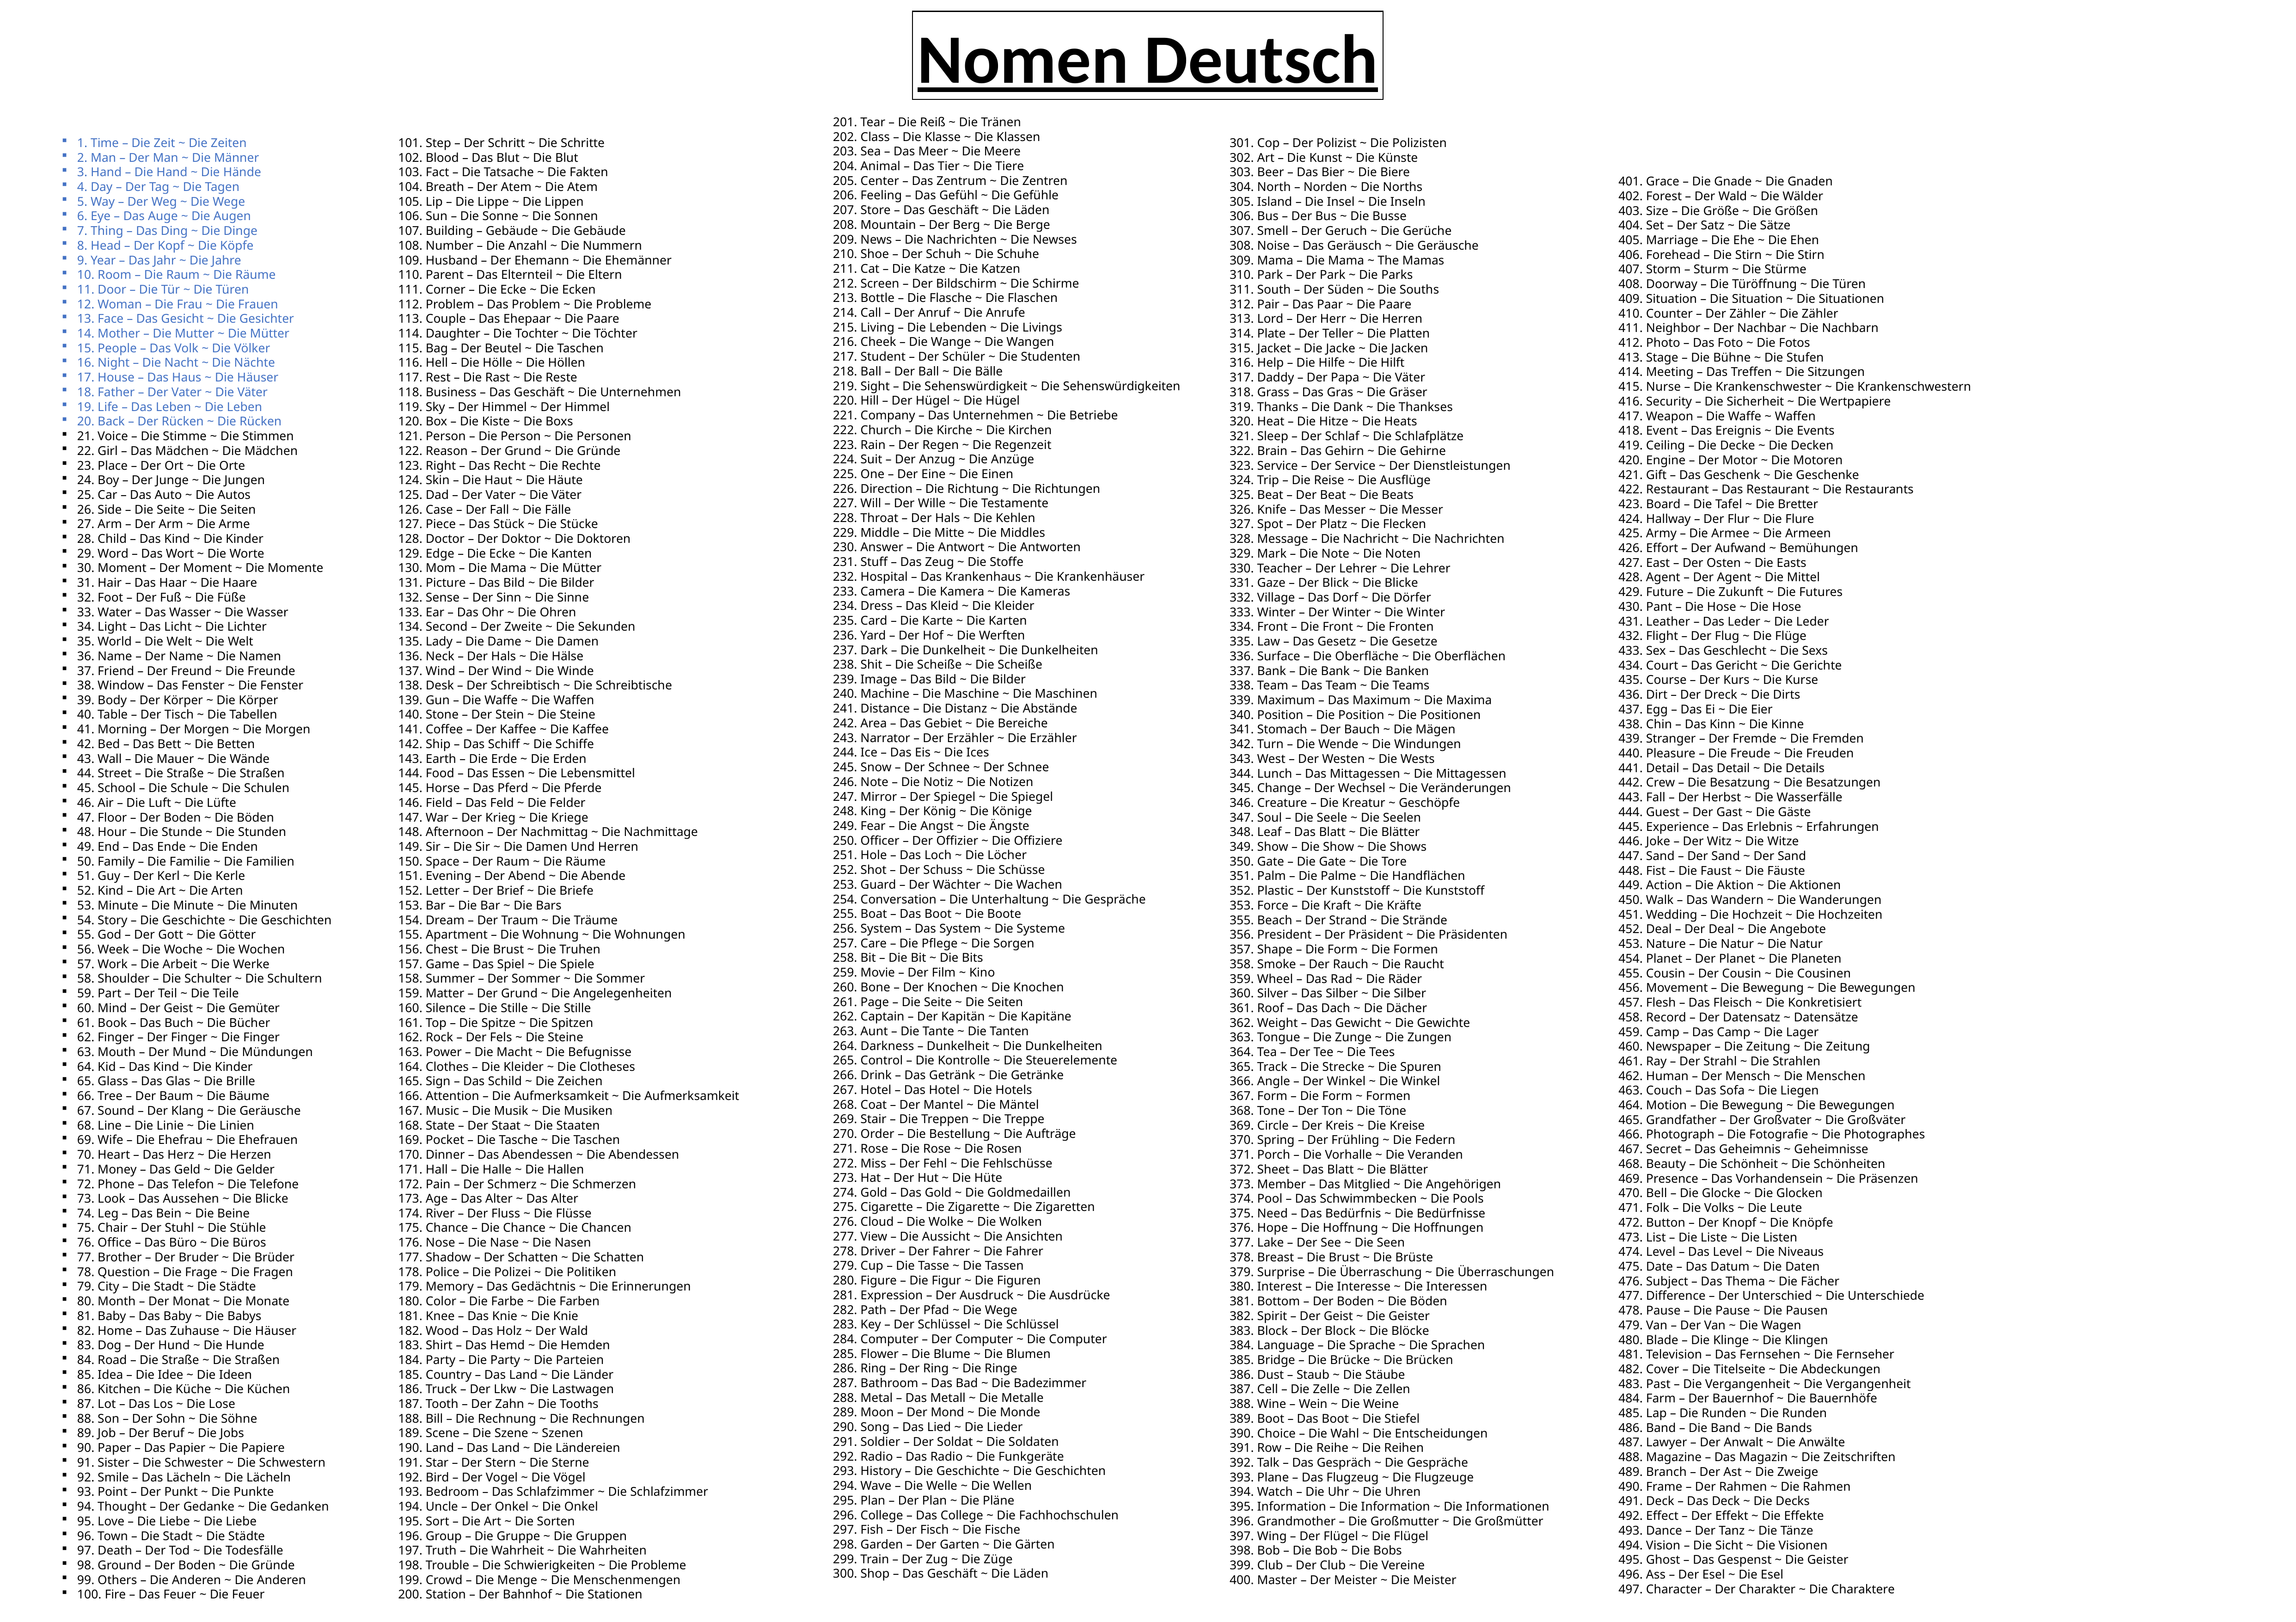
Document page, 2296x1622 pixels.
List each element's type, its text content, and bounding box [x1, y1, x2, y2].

text_box 1. Time – Die Zeit ~ Die Zeiten 2. Man – Der Man ~ Die Männer 3. Hand – Die Hand ~ Die Hände 4. Day – Der Tag ~ Die Tagen 5. Way – Der Weg ~ Die Wege 6. Eye – Das Auge ~ Die Augen 7. Thing – Das Ding ~ Die Dinge 8. Head – Der Kopf ~ Die Köpfe 9. Year – Das Jahr ~ Die Jahre 10. Room – Die Raum ~ Die Räume 11. Door – Die Tür ~ Die Türen 12. Woman – Die Frau ~ Die Frauen 13. Face – Das Gesicht ~ Die Gesichter 14. Mother – Die Mutter ~ Die Mütter 15. People – Das Volk ~ Die Völker 16. Night – Die Nacht ~ Die Nächte 17. House – Das Haus ~ Die Häuser 18. Father – Der Vater ~ Die Väter 19. Life – Das Leben ~ Die Leben 20. Back – Der Rücken ~ Die Rücken 21. Voice – Die Stimme ~ Die Stimmen 22. Girl – Das Mädchen ~ Die Mädchen 23. Place – Der Ort ~ Die Orte 24. Boy – Der Junge ~ Die Jungen 25. Car – Das Auto ~ Die Autos 26. Side – Die Seite ~ Die Seiten 27. Arm – Der Arm ~ Die Arme 28. Child – Das Kind ~ Die Kinder 29. Word – Das Wort ~ Die Worte 30. Moment – Der Moment ~ Die Momente 31. Hair – Das Haar ~ Die Haare 32. Foot – Der Fuß ~ Die Füße 33. Water – Das Wasser ~ Die Wasser 34. Light – Das Licht ~ Die Lichter 35. World – Die Welt ~ Die Welt 36. Name – Der Name ~ Die Namen 37. Friend – Der Freund ~ Die Freunde 38. Window – Das Fenster ~ Die Fenster 39. Body – Der Körper ~ Die Körper 40. Table – Der Tisch ~ Die Tabellen 41. Morning – Der Morgen ~ Die Morgen 42. Bed – Das Bett ~ Die Betten 43. Wall – Die Mauer ~ Die Wände 44. Street – Die Straße ~ Die Straßen 45. School – Die Schule ~ Die Schulen 46. Air – Die Luft ~ Die Lüfte 47. Floor – Der Boden ~ Die Böden 48. Hour – Die Stunde ~ Die Stunden 49. End – Das Ende ~ Die Enden 50. Family – Die Familie ~ Die Familien 51. Guy – Der Kerl ~ Die Kerle 52. Kind – Die Art ~ Die Arten 53. Minute – Die Minute ~ Die Minuten 54. Story – Die Geschichte ~ Die Geschichten 55. God – Der Gott ~ Die Götter 56. Week – Die Woche ~ Die Wochen 57. Work – Die Arbeit ~ Die Werke 58. Shoulder – Die Schulter ~ Die Schultern 59. Part – Der Teil ~ Die Teile 60. Mind – Der Geist ~ Die Gemüter 61. Book – Das Buch ~ Die Bücher 62. Finger – Der Finger ~ Die Finger 63. Mouth – Der Mund ~ Die Mündungen 64. Kid – Das Kind ~ Die Kinder 65. Glass – Das Glas ~ Die Brille 66. Tree – Der Baum ~ Die Bäume 67. Sound – Der Klang ~ Die Geräusche 68. Line – Die Linie ~ Die Linien 69. Wife – Die Ehefrau ~ Die Ehefrauen 70. Heart – Das Herz ~ Die Herzen 71. Money – Das Geld ~ Die Gelder 72. Phone – Das Telefon ~ Die Telefone 73. Look – Das Aussehen ~ Die Blicke 74. Leg – Das Bein ~ Die Beine 75. Chair – Der Stuhl ~ Die Stühle 76. Office – Das Büro ~ Die Büros 77. Brother – Der Bruder ~ Die Brüder 78. Question – Die Frage ~ Die Fragen 79. City – Die Stadt ~ Die Städte 80. Month – Der Monat ~ Die Monate 81. Baby – Das Baby ~ Die Babys 82. Home – Das Zuhause ~ Die Häuser 83. Dog – Der Hund ~ Die Hunde 84. Road – Die Straße ~ Die Straßen 85. Idea – Die Idee ~ Die Ideen 86. Kitchen – Die Küche ~ Die Küchen 87. Lot – Das Los ~ Die Lose 88. Son – Der Sohn ~ Die Söhne 89. Job – Der Beruf ~ Die Jobs 90. Paper – Das Papier ~ Die Papiere 91. Sister – Die Schwester ~ Die Schwestern 92. Smile – Das Lächeln ~ Die Lächeln 93. Point – Der Punkt ~ Die Punkte 94. Thought – Der Gedanke ~ Die Gedanken 95. Love – Die Liebe ~ Die Liebe 96. Town – Die Stadt ~ Die Städte 97. Death – Der Tod ~ Die Todesfälle 98. Ground – Der Boden ~ Die Gründe 99. Others – Die Anderen ~ Die Anderen 100. Fire – Das Feuer ~ Die Feuer [30, 131, 390, 1605]
text_box Nomen Deutsch [912, 11, 1384, 100]
text_box 401. Grace – Die Gnade ~ Die Gnaden 402. Forest – Der Wald ~ Die Wälder 403. Size – Die Größe ~ Die Größen 404. Set – Der Satz ~ Die Sätze 405. Marriage – Die Ehe ~ Die Ehen 406. Forehead – Die Stirn ~ Die Stirn 407. Storm – Sturm ~ Die Stürme 408. Doorway – Die Türöffnung ~ Die Türen 409. Situation – Die Situation ~ Die Situationen 410. Counter – Der Zähler ~ Die Zähler 411. Neighbor – Der Nachbar ~ Die Nachbarn 412. Photo – Das Foto ~ Die Fotos 413. Stage – Die Bühne ~ Die Stufen 414. Meeting – Das Treffen ~ Die Sitzungen 415. Nurse – Die Krankenschwester ~ Die Krankenschwestern 416. Security – Die Sicherheit ~ Die Wertpapiere 417. Weapon – Die Waffe ~ Waffen 418. Event – Das Ereignis ~ Die Events 419. Ceiling – Die Decke ~ Die Decken 420. Engine – Der Motor ~ Die Motoren 421. Gift – Das Geschenk ~ Die Geschenke 422. Restaurant – Das Restaurant ~ Die Restaurants 423. Board – Die Tafel ~ Die Bretter 424. Hallway – Der Flur ~ Die Flure 425. Army – Die Armee ~ Die Armeen 426. Effort – Der Aufwand ~ Bemühungen 427. East – Der Osten ~ Die Easts 428. Agent – Der Agent ~ Die Mittel 429. Future – Die Zukunft ~ Die Futures 430. Pant – Die Hose ~ Die Hose 431. Leather – Das Leder ~ Die Leder 432. Flight – Der Flug ~ Die Flüge 433. Sex – Das Geschlecht ~ Die Sexs 434. Court – Das Gericht ~ Die Gerichte 435. Course – Der Kurs ~ Die Kurse 436. Dirt – Der Dreck ~ Die Dirts 437. Egg – Das Ei ~ Die Eier 438. Chin – Das Kinn ~ Die Kinne 439. Stranger – Der Fremde ~ Die Fremden 440. Pleasure – Die Freude ~ Die Freuden 441. Detail – Das Detail ~ Die Details 442. Crew – Die Besatzung ~ Die Besatzungen 443. Fall – Der Herbst ~ Die Wasserfälle 444. Guest – Der Gast ~ Die Gäste 445. Experience – Das Erlebnis ~ Erfahrungen 446. Joke – Der Witz ~ Die Witze 447. Sand – Der Sand ~ Der Sand 448. Fist – Die Faust ~ Die Fäuste 449. Action – Die Aktion ~ Die Aktionen 450. Walk – Das Wandern ~ Die Wanderungen 451. Wedding – Die Hochzeit ~ Die Hochzeiten 452. Deal – Der Deal ~ Die Angebote 453. Nature – Die Natur ~ Die Natur 454. Planet – Der Planet ~ Die Planeten 455. Cousin – Der Cousin ~ Die Cousinen 456. Movement – Die Bewegung ~ Die Bewegungen 457. Flesh – Das Fleisch ~ Die Konkretisiert 458. Record – Der Datensatz ~ Datensätze 459. Camp – Das Camp ~ Die Lager 460. Newspaper – Die Zeitung ~ Die Zeitung 461. Ray – Der Strahl ~ Die Strahlen 462. Human – Der Mensch ~ Die Menschen 463. Couch – Das Sofa ~ Die Liegen 464. Motion – Die Bewegung ~ Die Bewegungen 465. Grandfather – Der Großvater ~ Die Großväter 466. Photograph – Die Fotografie ~ Die Photographes 467. Secret – Das Geheimnis ~ Geheimnisse 468. Beauty – Die Schönheit ~ Die Schönheiten 469. Presence – Das Vorhandensein ~ Die Präsenzen 470. Bell – Die Glocke ~ Die Glocken 471. Folk – Die Volks ~ Die Leute 472. Button – Der Knopf ~ Die Knöpfe 473. List – Die Liste ~ Die Listen 474. Level – Das Level ~ Die Niveaus 475. Date – Das Datum ~ Die Daten 476. Subject – Das Thema ~ Die Fächer 477. Difference – Der Unterschied ~ Die Unterschiede 478. Pause – Die Pause ~ Die Pausen 479. Van – Der Van ~ Die Wagen 480. Blade – Die Klinge ~ Die Klingen 481. Television – Das Fernsehen ~ Die Fernseher 482. Cover – Die Titelseite ~ Die Abdeckungen 483. Past – Die Vergangenheit ~ Die Vergangenheit 484. Farm – Der Bauernhof ~ Die Bauernhöfe 485. Lap – Die Runden ~ Die Runden 486. Band – Die Band ~ Die Bands 487. Lawyer – Der Anwalt ~ Die Anwälte 488. Magazine – Das Magazin ~ Die Zeitschriften 489. Branch – Der Ast ~ Die Zweige 490. Frame – Der Rahmen ~ Die Rahmen 491. Deck – Das Deck ~ Die Decks 492. Effect – Der Effekt ~ Die Effekte 493. Dance – Der Tanz ~ Die Tänze 494. Vision – Die Sicht ~ Die Visionen 495. Ghost – Das Gespenst ~ Die Geister 496. Ass – Der Esel ~ Die Esel 497. Character – Der Charakter ~ Die Charaktere [1611, 170, 2135, 1599]
text_box 301. Cop – Der Polizist ~ Die Polizisten 302. Art – Die Kunst ~ Die Künste 303. Beer – Das Bier ~ Die Biere 304. North – Norden ~ Die Norths 305. Island – Die Insel ~ Die Inseln 306. Bus – Der Bus ~ Die Busse 307. Smell – Der Geruch ~ Die Gerüche 308. Noise – Das Geräusch ~ Die Geräusche 309. Mama – Die Mama ~ The Mamas 310. Park – Der Park ~ Die Parks 311. South – Der Süden ~ Die Souths 312. Pair – Das Paar ~ Die Paare 313. Lord – Der Herr ~ Die Herren 314. Plate – Der Teller ~ Die Platten 315. Jacket – Die Jacke ~ Die Jacken 316. Help – Die Hilfe ~ Die Hilft 317. Daddy – Der Papa ~ Die Väter 318. Grass – Das Gras ~ Die Gräser 319. Thanks – Die Dank ~ Die Thankses 320. Heat – Die Hitze ~ Die Heats 321. Sleep – Der Schlaf ~ Die Schlafplätze 322. Brain – Das Gehirn ~ Die Gehirne 323. Service – Der Service ~ Der Dienstleistungen 324. Trip – Die Reise ~ Die Ausflüge 325. Beat – Der Beat ~ Die Beats 326. Knife – Das Messer ~ Die Messer 327. Spot – Der Platz ~ Die Flecken 328. Message – Die Nachricht ~ Die Nachrichten 329. Mark – Die Note ~ Die Noten 330. Teacher – Der Lehrer ~ Die Lehrer 331. Gaze – Der Blick ~ Die Blicke 332. Village – Das Dorf ~ Die Dörfer 333. Winter – Der Winter ~ Die Winter 334. Front – Die Front ~ Die Fronten 335. Law – Das Gesetz ~ Die Gesetze 336. Surface – Die Oberfläche ~ Die Oberflächen 337. Bank – Die Bank ~ Die Banken 338. Team – Das Team ~ Die Teams 339. Maximum – Das Maximum ~ Die Maxima 340. Position – Die Position ~ Die Positionen 341. Stomach – Der Bauch ~ Die Mägen 342. Turn – Die Wende ~ Die Windungen 343. West – Der Westen ~ Die Wests 344. Lunch – Das Mittagessen ~ Die Mittagessen 345. Change – Der Wechsel ~ Die Veränderungen 346. Creature – Die Kreatur ~ Geschöpfe 347. Soul – Die Seele ~ Die Seelen 348. Leaf – Das Blatt ~ Die Blätter 349. Show – Die Show ~ Die Shows 350. Gate – Die Gate ~ Die Tore 351. Palm – Die Palme ~ Die Handflächen 352. Plastic – Der Kunststoff ~ Die Kunststoff 353. Force – Die Kraft ~ Die Kräfte 355. Beach – Der Strand ~ Die Strände 356. President – Der Präsident ~ Die Präsidenten 357. Shape – Die Form ~ Die Formen 358. Smoke – Der Rauch ~ Die Raucht 359. Wheel – Das Rad ~ Die Räder 360. Silver – Das Silber ~ Die Silber 361. Roof – Das Dach ~ Die Dächer 362. Weight – Das Gewicht ~ Die Gewichte 363. Tongue – Die Zunge ~ Die Zungen 364. Tea – Der Tee ~ Die Tees 365. Track – Die Strecke ~ Die Spuren 366. Angle – Der Winkel ~ Die Winkel 367. Form – Die Form ~ Formen 368. Tone – Der Ton ~ Die Töne 369. Circle – Der Kreis ~ Die Kreise 370. Spring – Der Frühling ~ Die Federn 371. Porch – Die Vorhalle ~ Die Veranden 372. Sheet – Das Blatt ~ Die Blätter 373. Member – Das Mitglied ~ Die Angehörigen 374. Pool – Das Schwimmbecken ~ Die Pools 375. Need – Das Bedürfnis ~ Die Bedürfnisse 376. Hope – Die Hoffnung ~ Die Hoffnungen 377. Lake – Der See ~ Die Seen 378. Breast – Die Brust ~ Die Brüste 379. Surprise – Die Überraschung ~ Die Überraschungen 380. Interest – Die Interesse ~ Die Interessen 381. Bottom – Der Boden ~ Die Böden 382. Spirit – Der Geist ~ Die Geister 383. Block – Der Block ~ Die Blöcke 384. Language – Die Sprache ~ Die Sprachen 385. Bridge – Die Brücke ~ Die Brücken 386. Dust – Staub ~ Die Stäube 387. Cell – Die Zelle ~ Die Zellen 388. Wine – Wein ~ Die Weine 389. Boot – Das Boot ~ Die Stiefel 390. Choice – Die Wahl ~ Die Entscheidungen 391. Row – Die Reihe ~ Die Reihen 392. Talk – Das Gespräch ~ Die Gespräche 393. Plane – Das Flugzeug ~ Die Flugzeuge 394. Watch – Die Uhr ~ Die Uhren 395. Information – Die Information ~ Die Informationen 396. Grandmother – Die Großmutter ~ Die Großmütter 397. Wing – Der Flügel ~ Die Flügel 398. Bob – Die Bob ~ Die Bobs 399. Club – Der Club ~ Die Vereine 400. Master – Der Meister ~ Die Meister [1223, 131, 1824, 1590]
text_box 101. Step – Der Schritt ~ Die Schritte 102. Blood – Das Blut ~ Die Blut 103. Fact – Die Tatsache ~ Die Fakten 104. Breath – Der Atem ~ Die Atem 105. Lip – Die Lippe ~ Die Lippen 106. Sun – Die Sonne ~ Die Sonnen 107. Building – Gebäude ~ Die Gebäude 108. Number – Die Anzahl ~ Die Nummern 109. Husband – Der Ehemann ~ Die Ehemänner 110. Parent – Das Elternteil ~ Die Eltern 111. Corner – Die Ecke ~ Die Ecken 112. Problem – Das Problem ~ Die Probleme 113. Couple – Das Ehepaar ~ Die Paare 114. Daughter – Die Tochter ~ Die Töchter 115. Bag – Der Beutel ~ Die Taschen 116. Hell – Die Hölle ~ Die Höllen 117. Rest – Die Rast ~ Die Reste 118. Business – Das Geschäft ~ Die Unternehmen 119. Sky – Der Himmel ~ Der Himmel 120. Box – Die Kiste ~ Die Boxs 121. Person – Die Person ~ Die Personen 122. Reason – Der Grund ~ Die Gründe 123. Right – Das Recht ~ Die Rechte 124. Skin – Die Haut ~ Die Häute 125. Dad – Der Vater ~ Die Väter 126. Case – Der Fall ~ Die Fälle 127. Piece – Das Stück ~ Die Stücke 128. Doctor – Der Doktor ~ Die Doktoren 129. Edge – Die Ecke ~ Die Kanten 130. Mom – Die Mama ~ Die Mütter 131. Picture – Das Bild ~ Die Bilder 132. Sense – Der Sinn ~ Die Sinne 133. Ear – Das Ohr ~ Die Ohren 134. Second – Der Zweite ~ Die Sekunden 135. Lady – Die Dame ~ Die Damen 136. Neck – Der Hals ~ Die Hälse 137. Wind – Der Wind ~ Die Winde 138. Desk – Der Schreibtisch ~ Die Schreibtische 139. Gun – Die Waffe ~ Die Waffen 140. Stone – Der Stein ~ Die Steine 141. Coffee – Der Kaffee ~ Die Kaffee 142. Ship – Das Schiff ~ Die Schiffe 143. Earth – Die Erde ~ Die Erden 144. Food – Das Essen ~ Die Lebensmittel 145. Horse – Das Pferd ~ Die Pferde 146. Field – Das Feld ~ Die Felder 147. War – Der Krieg ~ Die Kriege 148. Afternoon – Der Nachmittag ~ Die Nachmittage 149. Sir – Die Sir ~ Die Damen Und Herren 150. Space – Der Raum ~ Die Räume 151. Evening – Der Abend ~ Die Abende 152. Letter – Der Brief ~ Die Briefe 153. Bar – Die Bar ~ Die Bars 154. Dream – Der Traum ~ Die Träume 155. Apartment – Die Wohnung ~ Die Wohnungen 156. Chest – Die Brust ~ Die Truhen 157. Game – Das Spiel ~ Die Spiele 158. Summer – Der Sommer ~ Die Sommer 159. Matter – Der Grund ~ Die Angelegenheiten 160. Silence – Die Stille ~ Die Stille 161. Top – Die Spitze ~ Die Spitzen 162. Rock – Der Fels ~ Die Steine 163. Power – Die Macht ~ Die Befugnisse 164. Clothes – Die Kleider ~ Die Clotheses 165. Sign – Das Schild ~ Die Zeichen 166. Attention – Die Aufmerksamkeit ~ Die Aufmerksamkeit 167. Music – Die Musik ~ Die Musiken 168. State – Der Staat ~ Die Staaten 169. Pocket – Die Tasche ~ Die Taschen 170. Dinner – Das Abendessen ~ Die Abendessen 171. Hall – Die Halle ~ Die Hallen 172. Pain – Der Schmerz ~ Die Schmerzen 173. Age – Das Alter ~ Das Alter 174. River – Der Fluss ~ Die Flüsse 175. Chance – Die Chance ~ Die Chancen 176. Nose – Die Nase ~ Die Nasen 177. Shadow – Der Schatten ~ Die Schatten 178. Police – Die Polizei ~ Die Politiken 179. Memory – Das Gedächtnis ~ Die Erinnerungen 180. Color – Die Farbe ~ Die Farben 181. Knee – Das Knie ~ Die Knie 182. Wood – Das Holz ~ Der Wald 183. Shirt – Das Hemd ~ Die Hemden 184. Party – Die Party ~ Die Parteien 185. Country – Das Land ~ Die Länder 186. Truck – Der Lkw ~ Die Lastwagen 187. Tooth – Der Zahn ~ Die Tooths 188. Bill – Die Rechnung ~ Die Rechnungen 189. Scene – Die Szene ~ Szenen 190. Land – Das Land ~ Die Ländereien 191. Star – Der Stern ~ Die Sterne 192. Bird – Der Vogel ~ Die Vögel 193. Bedroom – Das Schlafzimmer ~ Die Schlafzimmer 194. Uncle – Der Onkel ~ Die Onkel 195. Sort – Die Art ~ Die Sorten 196. Group – Die Gruppe ~ Die Gruppen 197. Truth – Die Wahrheit ~ Die Wahrheiten 198. Trouble – Die Schwierigkeiten ~ Die Probleme 199. Crowd – Die Menge ~ Die Menschenmengen 200. Station – Der Bahnhof ~ Die Stationen [391, 131, 825, 1605]
text_box 201. Tear – Die Reiß ~ Die Tränen 202. Class – Die Klasse ~ Die Klassen 203. Sea – Das Meer ~ Die Meere 204. Animal – Das Tier ~ Die Tiere 205. Center – Das Zentrum ~ Die Zentren 206. Feeling – Das Gefühl ~ Die Gefühle 207. Store – Das Geschäft ~ Die Läden 208. Mountain – Der Berg ~ Die Berge 209. News – Die Nachrichten ~ Die Newses 210. Shoe – Der Schuh ~ Die Schuhe 211. Cat – Die Katze ~ Die Katzen 212. Screen – Der Bildschirm ~ Die Schirme 213. Bottle – Die Flasche ~ Die Flaschen 214. Call – Der Anruf ~ Die Anrufe 215. Living – Die Lebenden ~ Die Livings 216. Cheek – Die Wange ~ Die Wangen 217. Student – Der Schüler ~ Die Studenten 218. Ball – Der Ball ~ Die Bälle 219. Sight – Die Sehenswürdigkeit ~ Die Sehenswürdigkeiten 220. Hill – Der Hügel ~ Die Hügel 221. Company – Das Unternehmen ~ Die Betriebe 222. Church – Die Kirche ~ Die Kirchen 223. Rain – Der Regen ~ Die Regenzeit 224. Suit – Der Anzug ~ Die Anzüge 225. One – Der Eine ~ Die Einen 226. Direction – Die Richtung ~ Die Richtungen 227. Will – Der Wille ~ Die Testamente 228. Throat – Der Hals ~ Die Kehlen 229. Middle – Die Mitte ~ Die Middles 230. Answer – Die Antwort ~ Die Antworten 231. Stuff – Das Zeug ~ Die Stoffe 232. Hospital – Das Krankenhaus ~ Die Krankenhäuser 233. Camera – Die Kamera ~ Die Kameras 234. Dress – Das Kleid ~ Die Kleider 235. Card – Die Karte ~ Die Karten 236. Yard – Der Hof ~ Die Werften 237. Dark – Die Dunkelheit ~ Die Dunkelheiten 238. Shit – Die Scheiße ~ Die Scheiße 239. Image – Das Bild ~ Die Bilder 240. Machine – Die Maschine ~ Die Maschinen 241. Distance – Die Distanz ~ Die Abstände 242. Area – Das Gebiet ~ Die Bereiche 243. Narrator – Der Erzähler ~ Die Erzähler 244. Ice – Das Eis ~ Die Ices 245. Snow – Der Schnee ~ Der Schnee 246. Note – Die Notiz ~ Die Notizen 247. Mirror – Der Spiegel ~ Die Spiegel 248. King – Der König ~ Die Könige 249. Fear – Die Angst ~ Die Ängste 250. Officer – Der Offizier ~ Die Offiziere 251. Hole – Das Loch ~ Die Löcher 252. Shot – Der Schuss ~ Die Schüsse 253. Guard – Der Wächter ~ Die Wachen 254. Conversation – Die Unterhaltung ~ Die Gespräche 255. Boat – Das Boot ~ Die Boote 256. System – Das System ~ Die Systeme 257. Care – Die Pflege ~ Die Sorgen 258. Bit – Die Bit ~ Die Bits 259. Movie – Der Film ~ Kino 260. Bone – Der Knochen ~ Die Knochen 261. Page – Die Seite ~ Die Seiten 262. Captain – Der Kapitän ~ Die Kapitäne 263. Aunt – Die Tante ~ Die Tanten 264. Darkness – Dunkelheit ~ Die Dunkelheiten 265. Control – Die Kontrolle ~ Die Steuerelemente 266. Drink – Das Getränk ~ Die Getränke 267. Hotel – Das Hotel ~ Die Hotels 268. Coat – Der Mantel ~ Die Mäntel 269. Stair – Die Treppen ~ Die Treppe 270. Order – Die Bestellung ~ Die Aufträge 271. Rose – Die Rose ~ Die Rosen 272. Miss – Der Fehl ~ Die Fehlschüsse 273. Hat – Der Hut ~ Die Hüte 274. Gold – Das Gold ~ Die Goldmedaillen 275. Cigarette – Die Zigarette ~ Die Zigaretten 276. Cloud – Die Wolke ~ Die Wolken 277. View – Die Aussicht ~ Die Ansichten 278. Driver – Der Fahrer ~ Die Fahrer 279. Cup – Die Tasse ~ Die Tassen 280. Figure – Die Figur ~ Die Figuren 281. Expression – Der Ausdruck ~ Die Ausdrücke 282. Path – Der Pfad ~ Die Wege 283. Key – Der Schlüssel ~ Die Schlüssel 284. Computer – Der Computer ~ Die Computer 285. Flower – Die Blume ~ Die Blumen 286. Ring – Der Ring ~ Die Ringe 287. Bathroom – Das Bad ~ Die Badezimmer 288. Metal – Das Metall ~ Die Metalle 289. Moon – Der Mond ~ Die Monde 290. Song – Das Lied ~ Die Lieder 291. Soldier – Der Soldat ~ Die Soldaten 292. Radio – Das Radio ~ Die Funkgeräte 293. History – Die Geschichte ~ Die Geschichten 294. Wave – Die Welle ~ Die Wellen 295. Plan – Der Plan ~ Die Pläne 296. College – Das College ~ Die Fachhochschulen 297. Fish – Der Fisch ~ Die Fische 298. Garden – Der Garten ~ Die Gärten 299. Train – Der Zug ~ Die Züge 300. Shop – Das Geschäft ~ Die Läden [826, 111, 1239, 1584]
